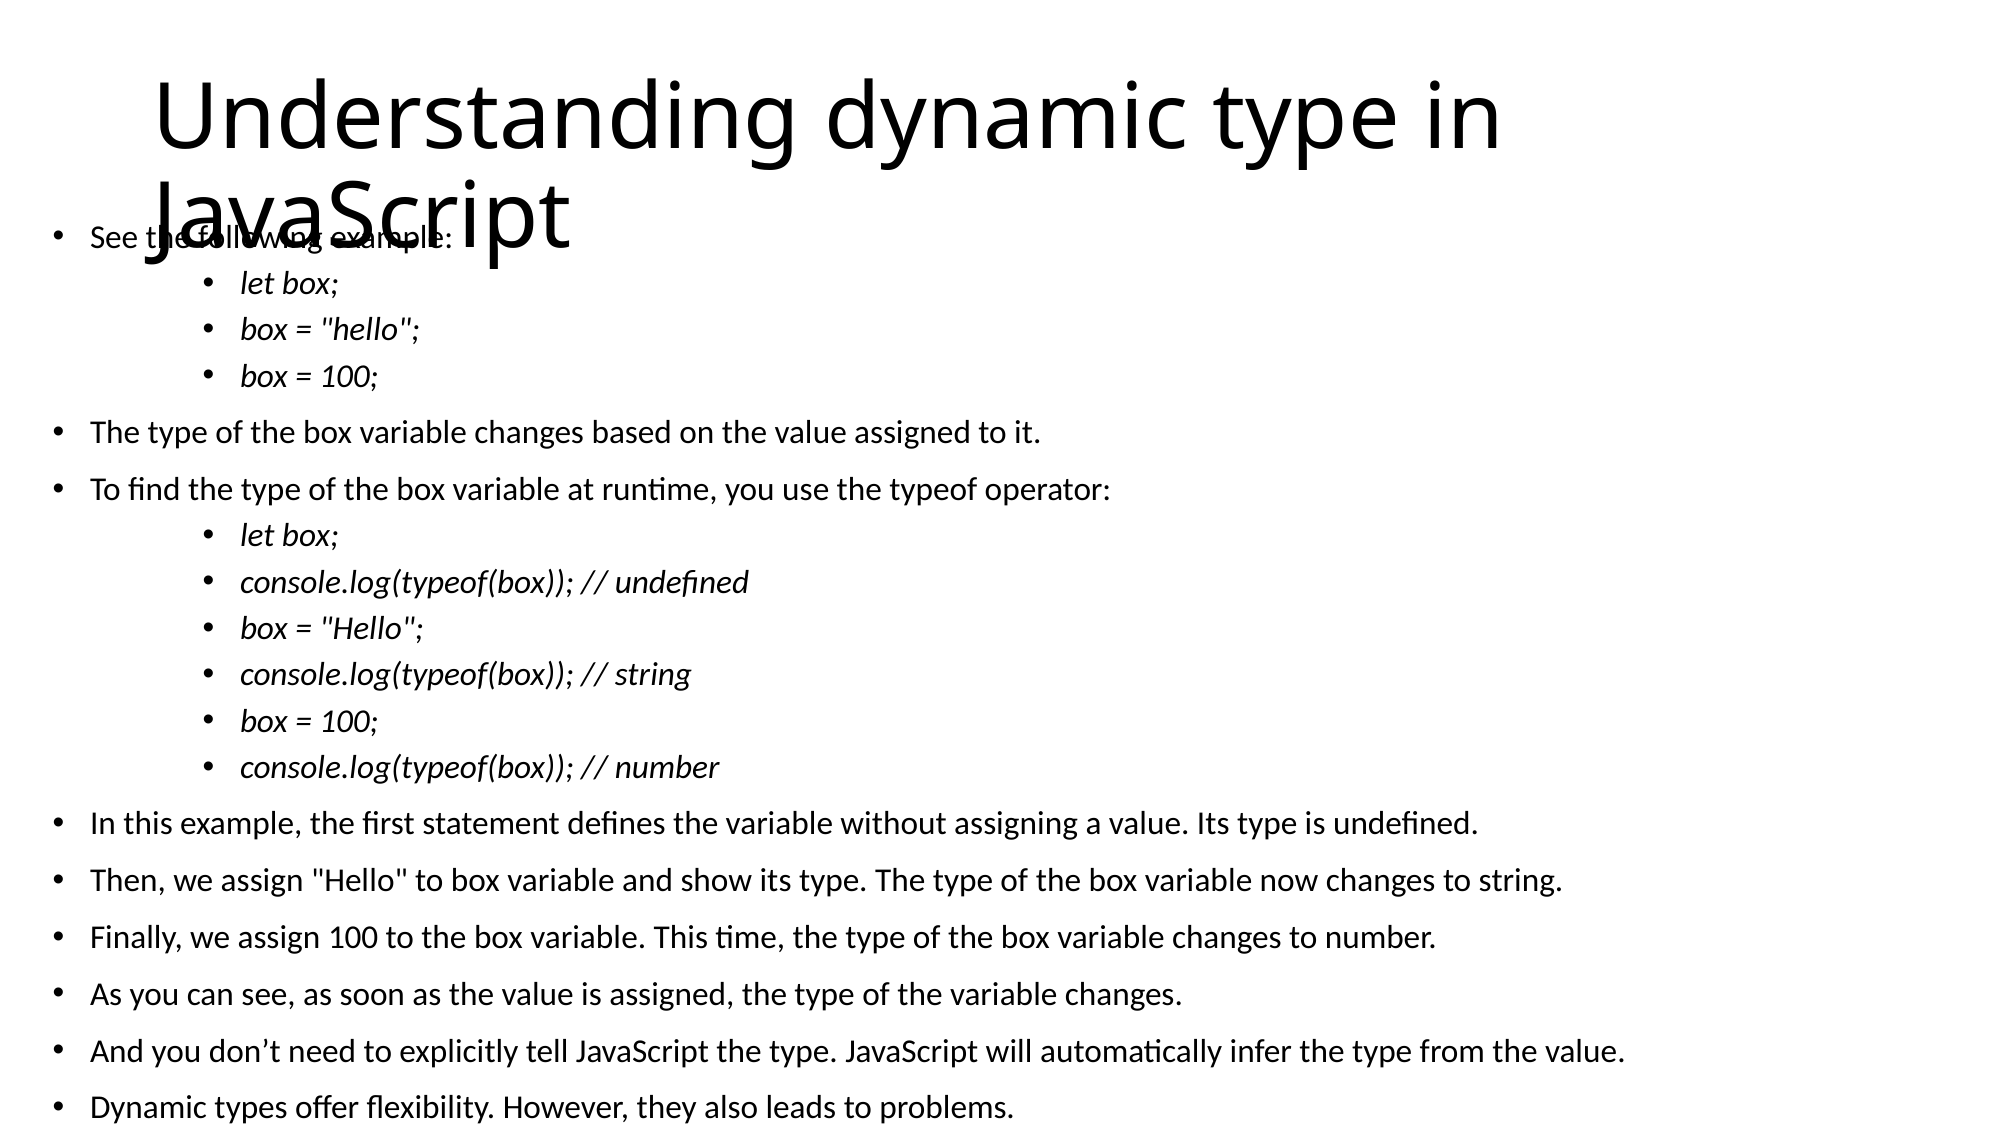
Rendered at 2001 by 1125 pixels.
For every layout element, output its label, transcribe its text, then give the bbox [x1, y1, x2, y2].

list See the following example: let box; box = "hello"; box = 100; The type of the box variable changes based on the value assigned to it. To find the type of the box variable at runtime, you use the typeof operator: let box; console.log(typeof(box)); // undefined box = "Hello"; console.log(typeof(box)); // string box = 100; console.log(typeof(box)); // number In this example, the first statement defines the variable without assigning a value. Its type is undefined. Then, we assign "Hello" to box variable and show its type. The type of the box variable now changes to string. Finally, we assign 100 to the box variable. This time, the type of the box variable changes to number. As you can see, as soon as the value is assigned, the type of the variable changes. And you don’t need to explicitly tell JavaScript the type. JavaScript will automatically infer the type from the value. Dynamic types offer flexibility. However, they also leads to problems. [37, 211, 1913, 1125]
title Understanding dynamic type in JavaScript [137, 59, 1863, 211]
